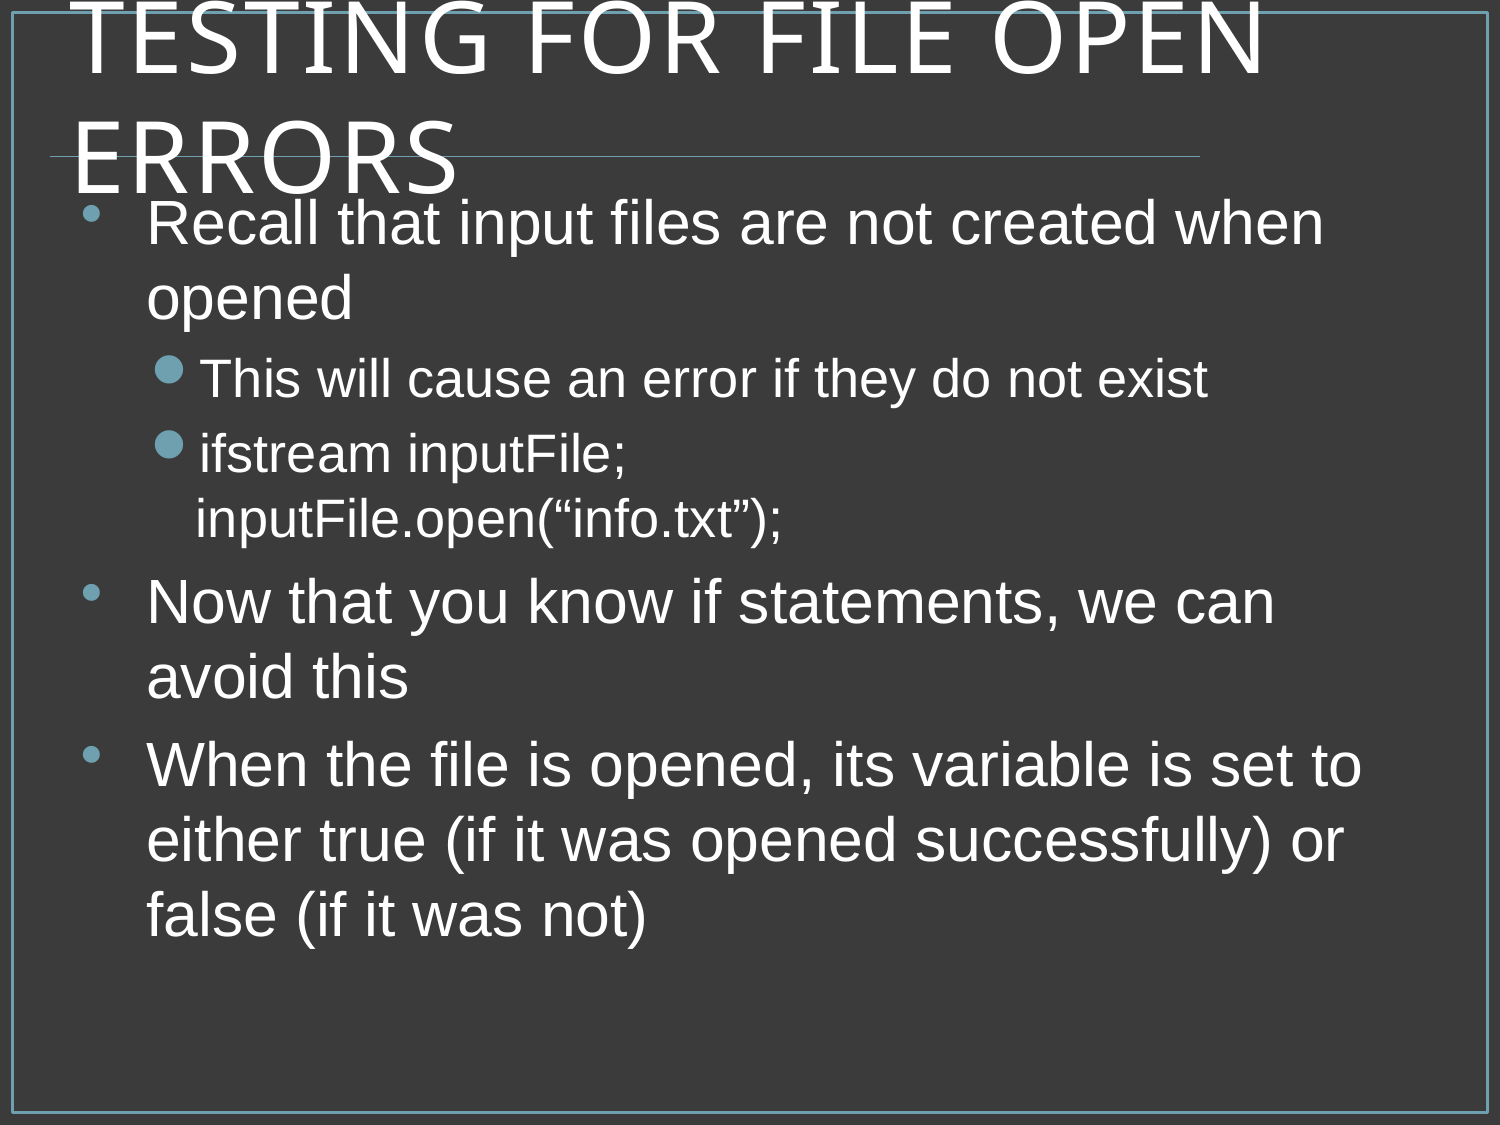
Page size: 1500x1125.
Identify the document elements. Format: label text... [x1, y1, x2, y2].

list Recall that input files are not created when opened This will cause an error if they do not exist ifstream inputFile; inputFile.open(“info.txt”); Now that you know if statements, we can avoid this When the file is opened, its variable is set to either true (if it was opened successfully) or false (if it was not) [62, 174, 1438, 1075]
title Testing for File Open Errors [54, 0, 1405, 188]
